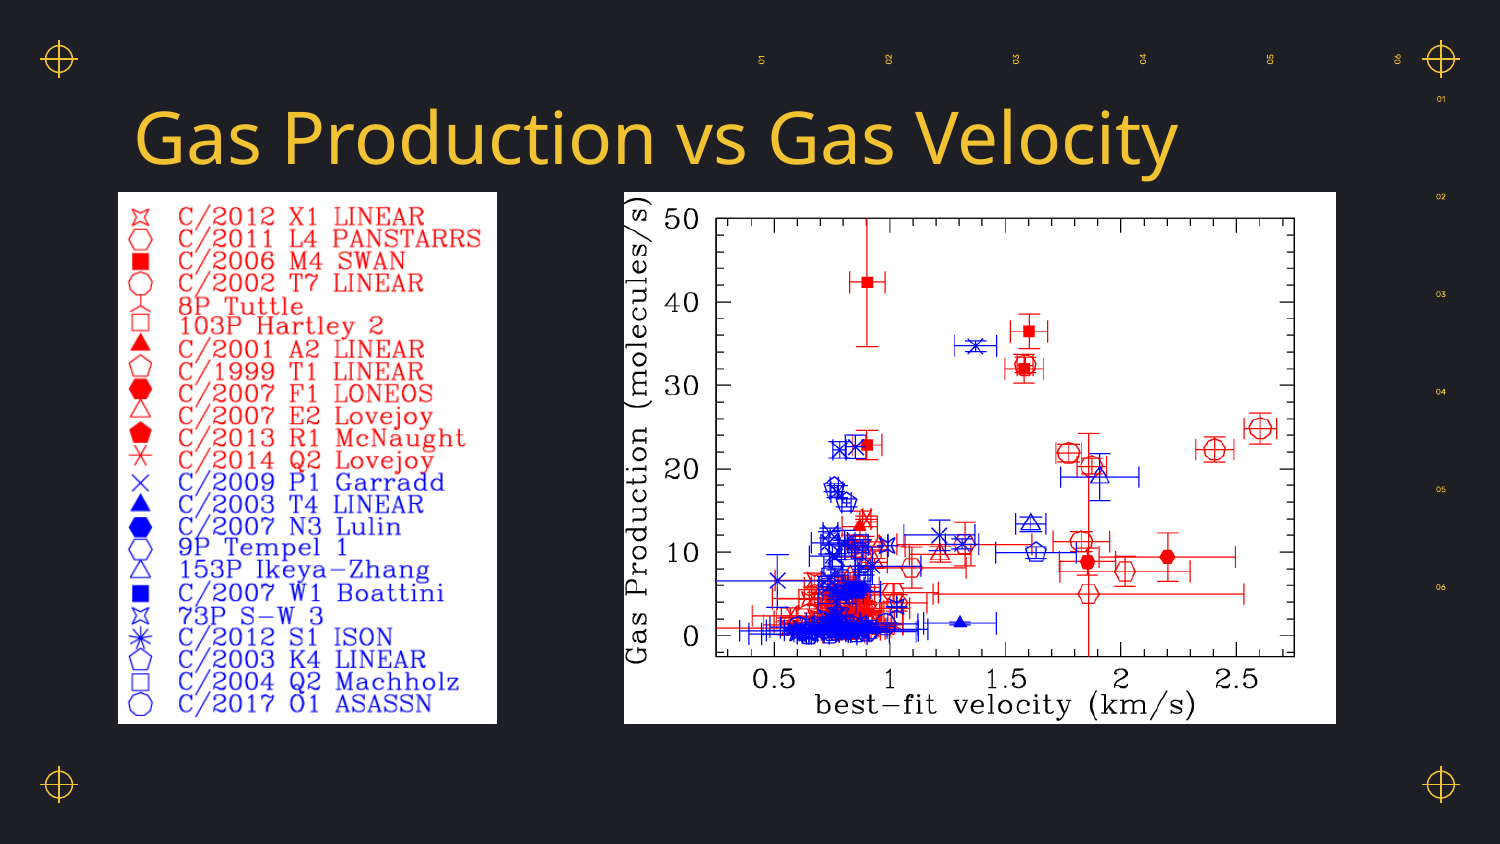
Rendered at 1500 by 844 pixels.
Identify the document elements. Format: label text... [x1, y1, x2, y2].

picture [624, 192, 1336, 724]
title Gas Production vs Gas Velocity [118, 88, 1382, 183]
picture [117, 192, 498, 724]
